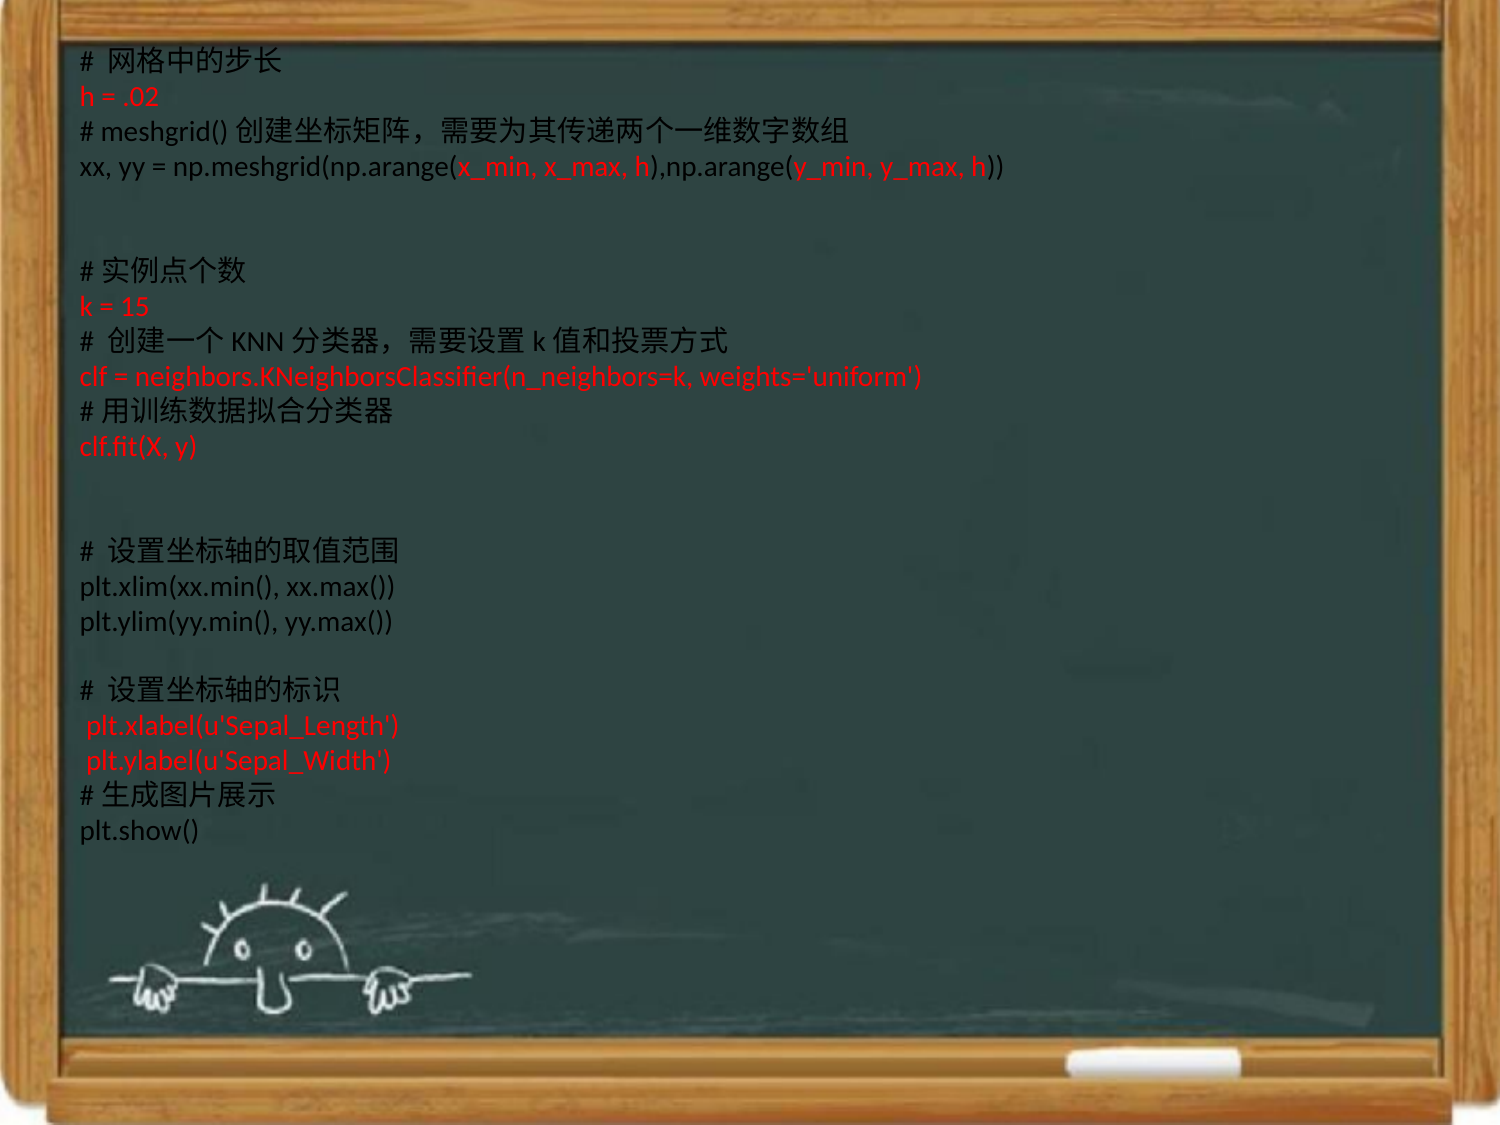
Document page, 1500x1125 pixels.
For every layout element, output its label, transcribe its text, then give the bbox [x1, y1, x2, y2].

picture [0, 0, 1500, 1125]
text_box # 网格中的步长 h = .02 # meshgrid()创建坐标矩阵，需要为其传递两个一维数字数组 xx, yy = np.meshgrid(np.arange(x_min, x_max, h),np.arange(y_min, y_max, h)) #实例点个数 k = 15 # 创建一个KNN分类器，需要设置k值和投票方式 clf = neighbors.KNeighborsClassifier(n_neighbors=k, weights='uniform') #用训练数据拟合分类器 clf.fit(X, y) # 设置坐标轴的取值范围 plt.xlim(xx.min(), xx.max()) plt.ylim(yy.min(), yy.max()) # 设置坐标轴的标识 plt.xlabel(u'Sepal_Length') plt.ylabel(u'Sepal_Width') #生成图片展示 plt.show() [64, 0, 1058, 854]
